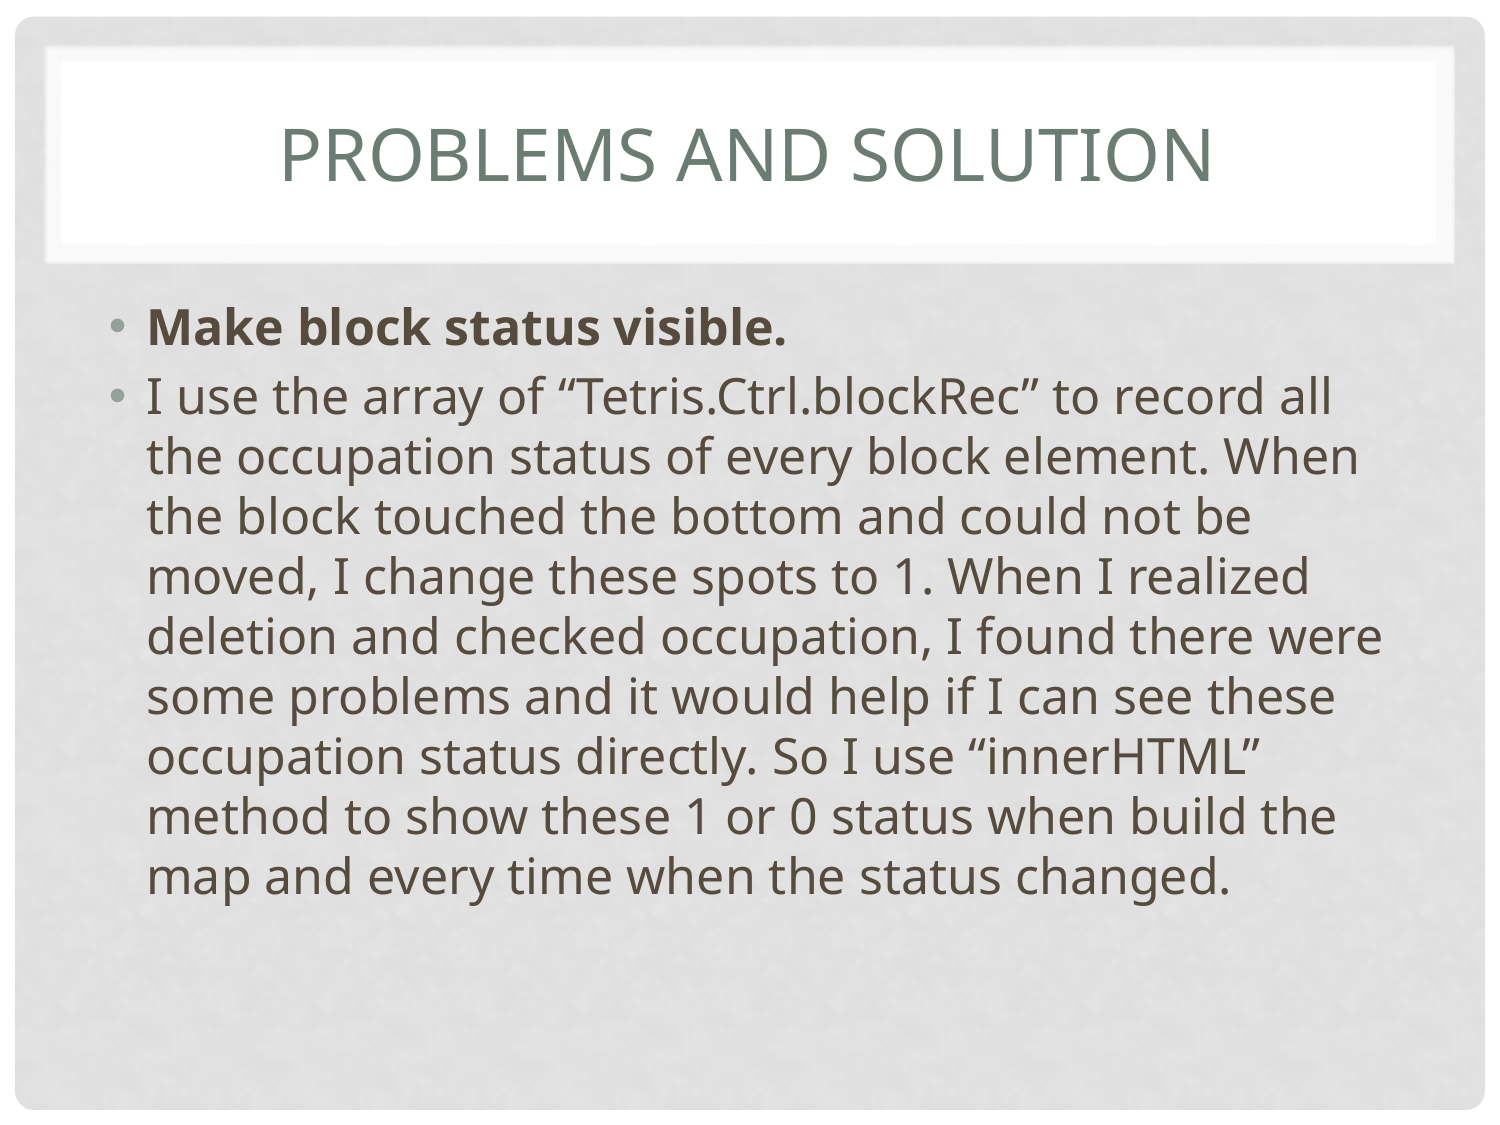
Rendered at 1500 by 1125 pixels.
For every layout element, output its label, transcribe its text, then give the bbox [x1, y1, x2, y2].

title Problems and solution [69, 66, 1425, 238]
list Make block status visible. I use the array of “Tetris.Ctrl.blockRec” to record all the occupation status of every block element. When the block touched the bottom and could not be moved, I change these spots to 1. When I realized deletion and checked occupation, I found there were some problems and it would help if I can see these occupation status directly. So I use “innerHTML” method to show these 1 or 0 status when build the map and every time when the status changed. [75, 287, 1425, 1005]
